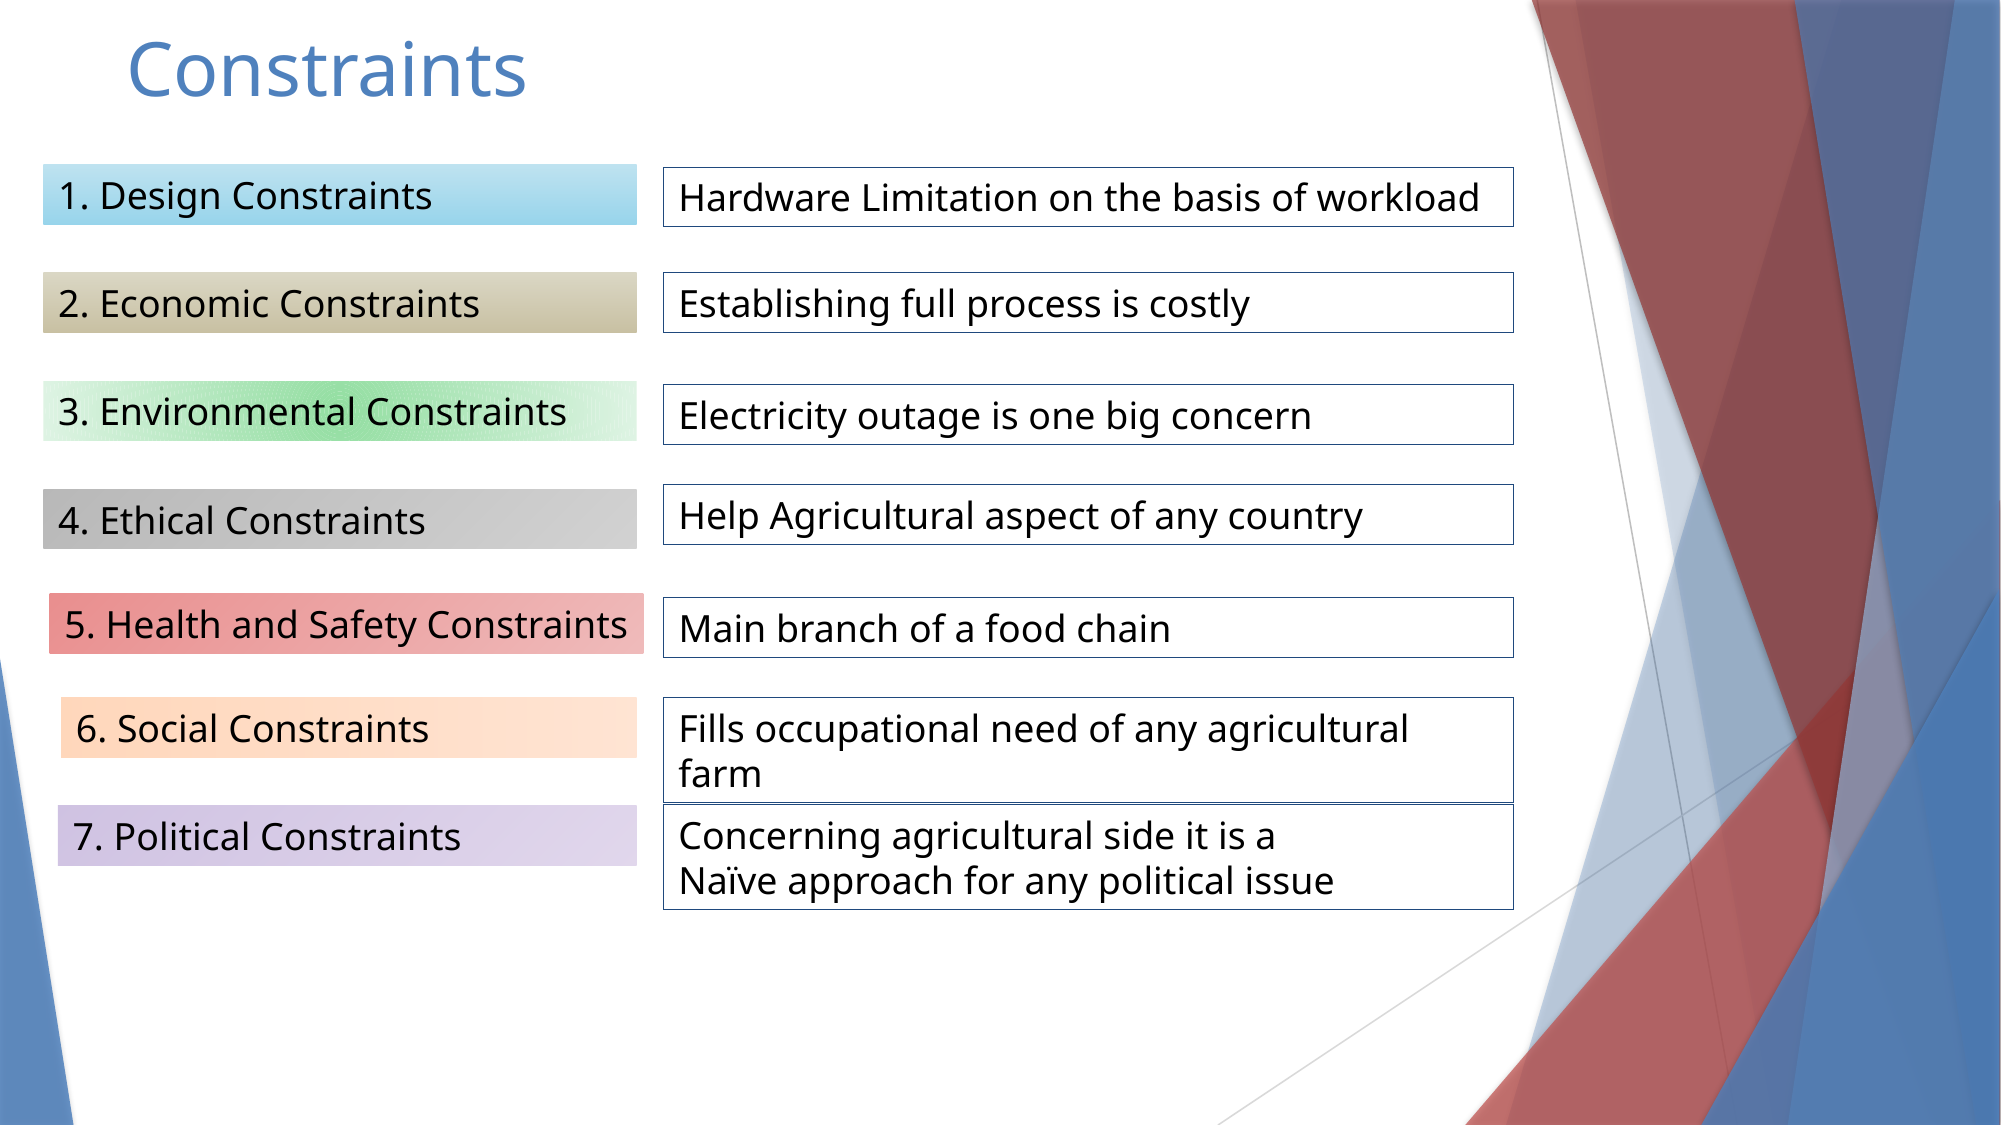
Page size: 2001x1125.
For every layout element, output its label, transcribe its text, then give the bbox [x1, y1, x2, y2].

text_box 5. Health and Safety Constraints [49, 593, 644, 654]
text_box 2. Economic Constraints [43, 272, 637, 333]
text_box 4. Ethical Constraints [43, 489, 637, 549]
text_box Establishing full process is costly [663, 272, 1514, 333]
text_box Hardware Limitation on the basis of workload [663, 167, 1514, 227]
text_box Electricity outage is one big concern [663, 384, 1514, 445]
text_box 6. Social Constraints [61, 697, 637, 758]
text_box 7. Political Constraints [57, 805, 637, 866]
title Constraints [111, 13, 1522, 146]
text_box Concerning agricultural side it is a Naïve approach for any political issue [663, 804, 1514, 910]
text_box Fills occupational need of any agricultural farm [663, 697, 1514, 803]
text_box Main branch of a food chain [663, 597, 1514, 658]
text_box 1. Design Constraints [43, 164, 637, 225]
text_box Help Agricultural aspect of any country [663, 484, 1514, 545]
text_box 3. Environmental Constraints [43, 381, 637, 441]
